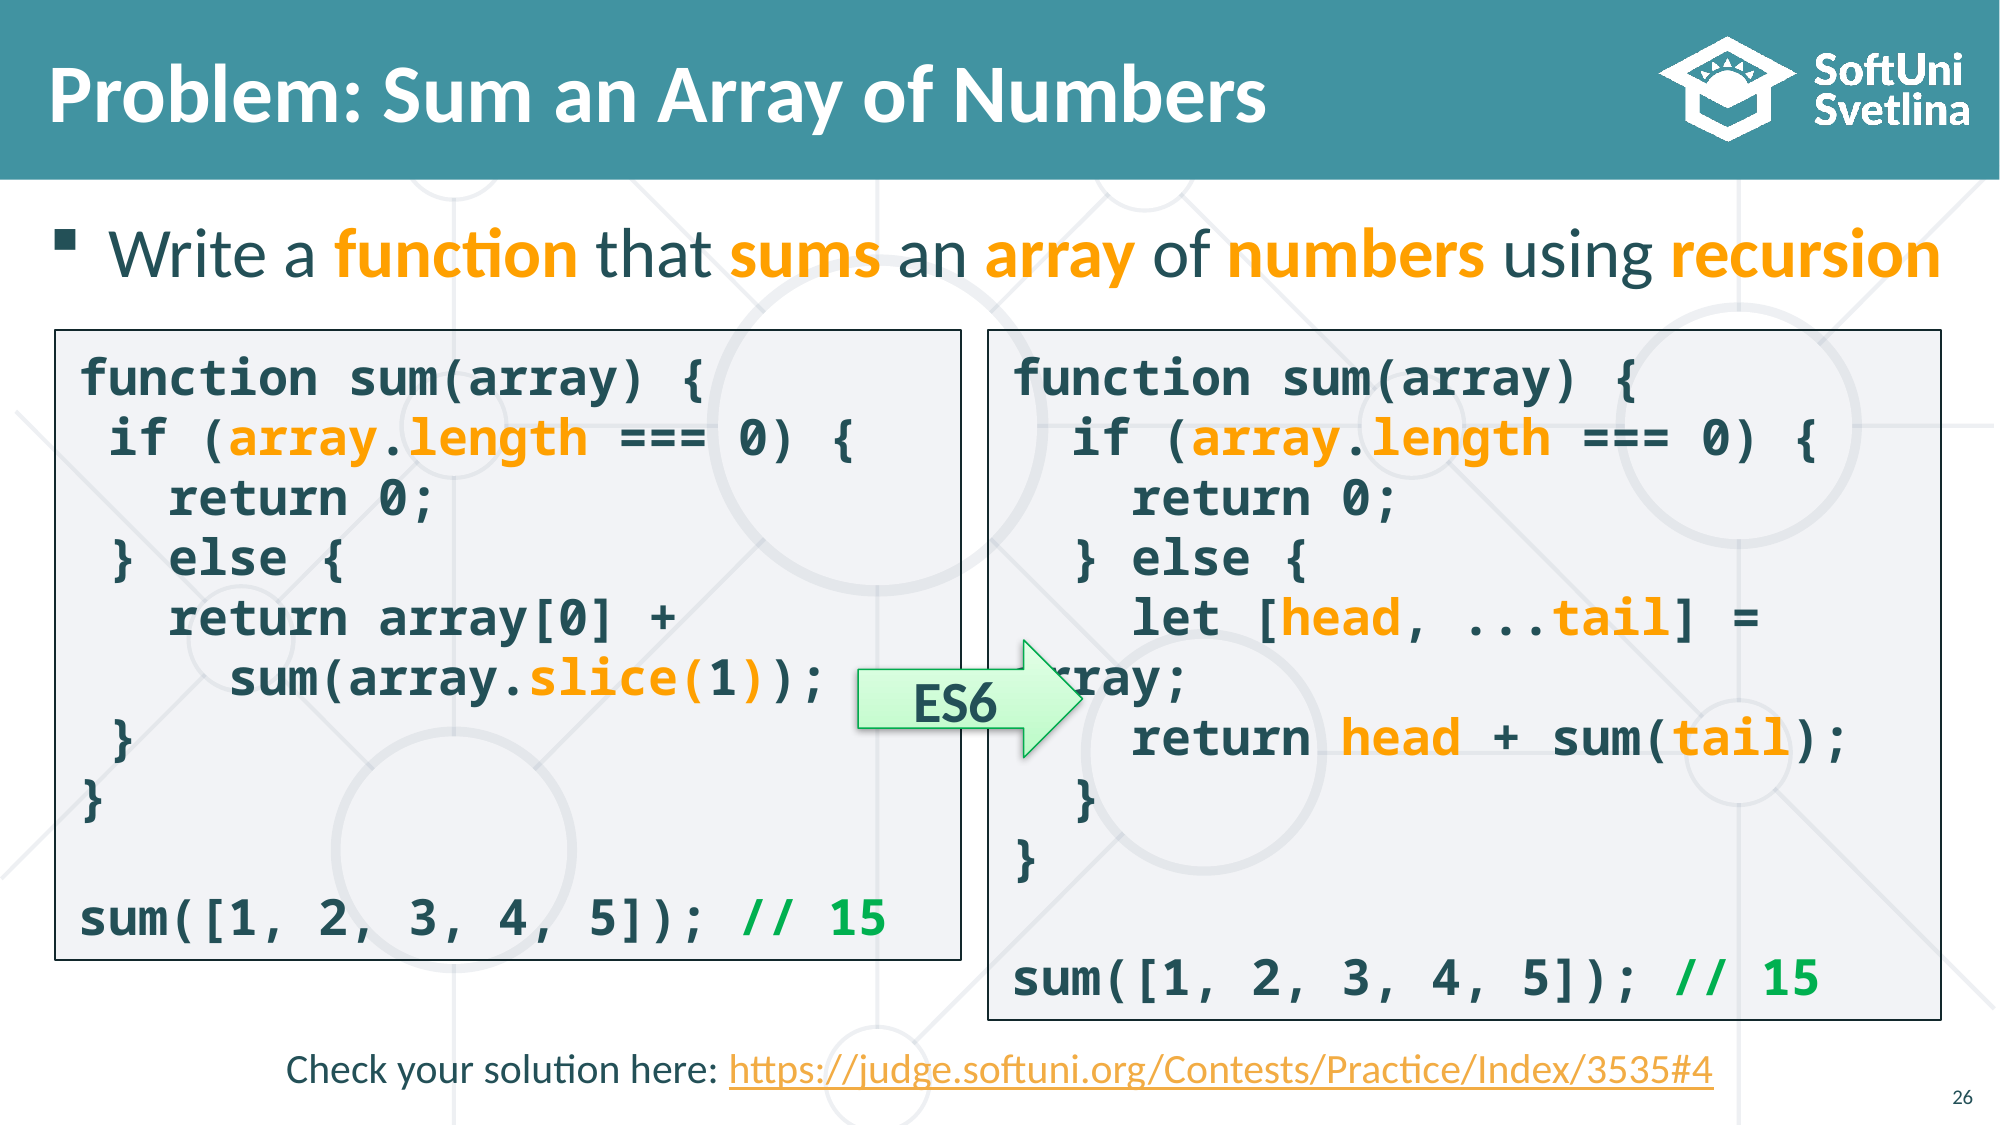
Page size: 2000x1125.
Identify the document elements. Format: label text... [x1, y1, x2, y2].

text_box Check your solution here: https://judge.softuni.org/Contests/Practice/Index/3535#4 [131, 1034, 1869, 1100]
list Write a function that sums an array of numbers using recursion [31, 196, 1970, 1109]
title Problem: Sum an Array of Numbers [31, 16, 1638, 162]
slide_number 26 [1927, 1067, 1989, 1117]
text_box ES6 [857, 639, 1084, 759]
text_box function sum(array) { if (array.length === 0) { return 0; } else { let [head, ...tail] = array; return head + sum(tail); } } sum([1, 2, 3, 4, 5]); // 15 [987, 330, 1941, 1021]
picture [1653, 32, 1971, 146]
text_box function sum(array) { if (array.length === 0) { return 0; } else { return array[0] + sum(array.slice(1)); } } sum([1, 2, 3, 4, 5]); // 15 [54, 330, 961, 961]
